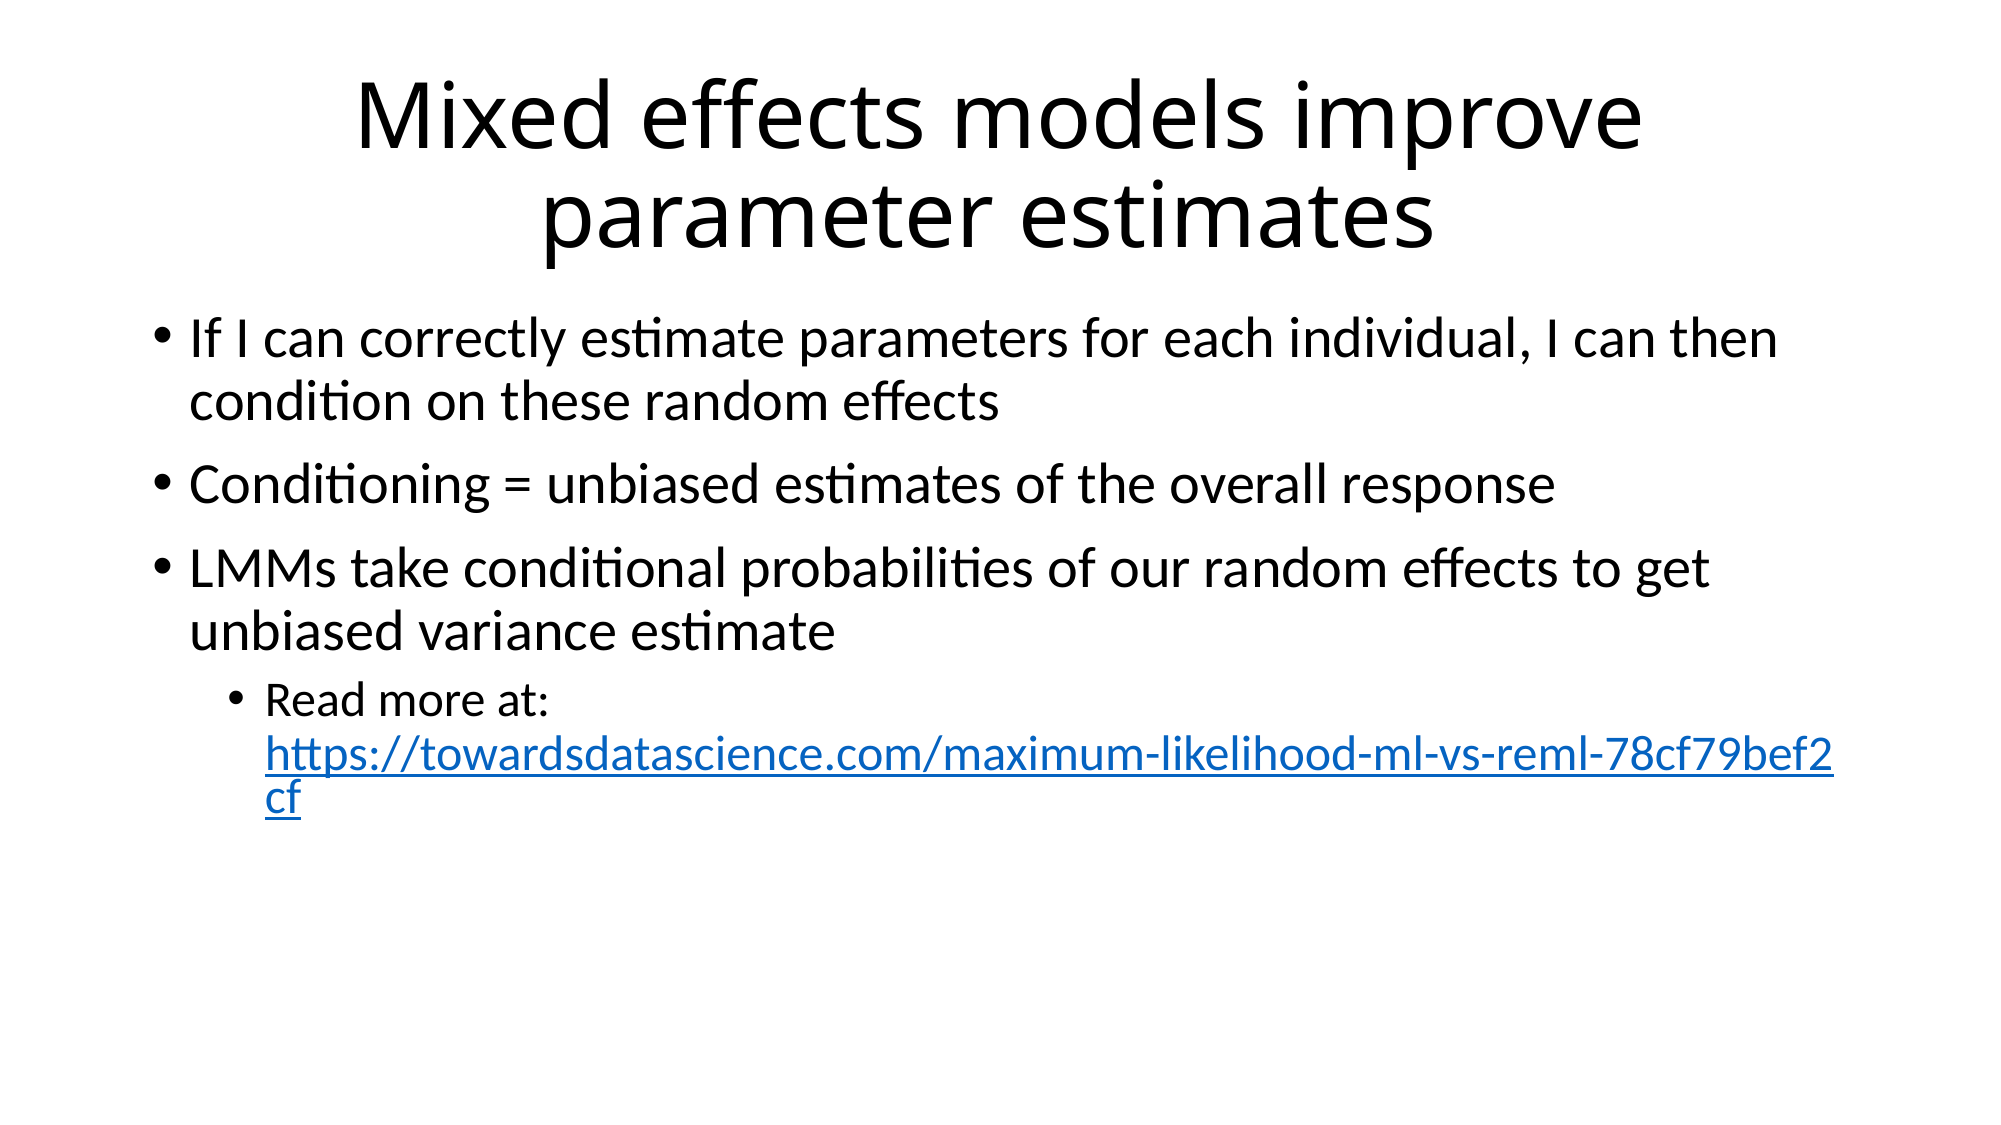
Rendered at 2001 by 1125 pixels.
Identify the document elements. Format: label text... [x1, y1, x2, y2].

title Mixed effects models improve parameter estimates [137, 59, 1863, 278]
list If I can correctly estimate parameters for each individual, I can then condition on these random effects Conditioning = unbiased estimates of the overall response LMMs take conditional probabilities of our random effects to get unbiased variance estimate Read more at: https://towardsdatascience.com/maximum-likelihood-ml-vs-reml-78cf79bef2cf [137, 299, 1863, 1014]
